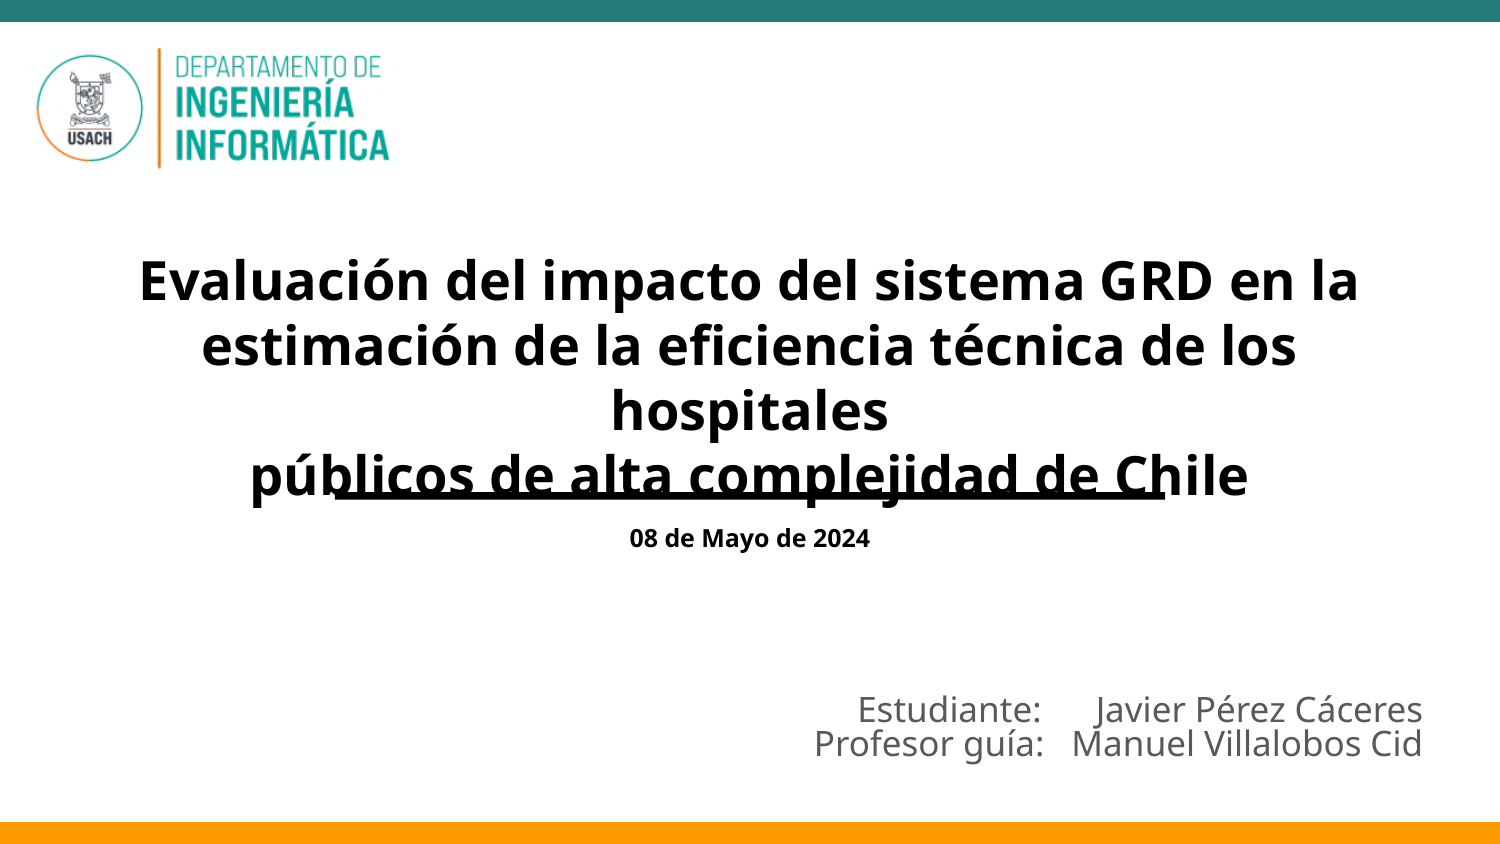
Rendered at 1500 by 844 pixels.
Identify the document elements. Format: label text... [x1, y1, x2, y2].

text_box [0, 822, 1500, 844]
text_box [0, 0, 1500, 22]
text_box 08 de Mayo de 2024 [586, 515, 914, 561]
text_box [334, 492, 1166, 500]
picture [31, 46, 397, 170]
title Evaluación del impacto del sistema GRD en la estimación de la eficiencia técnica de los hospitales públicos de alta complejidad de Chile [51, 208, 1449, 545]
subtitle Estudiante: Javier Pérez Cáceres Profesor guía: Manuel Villalobos Cid [786, 680, 1439, 774]
